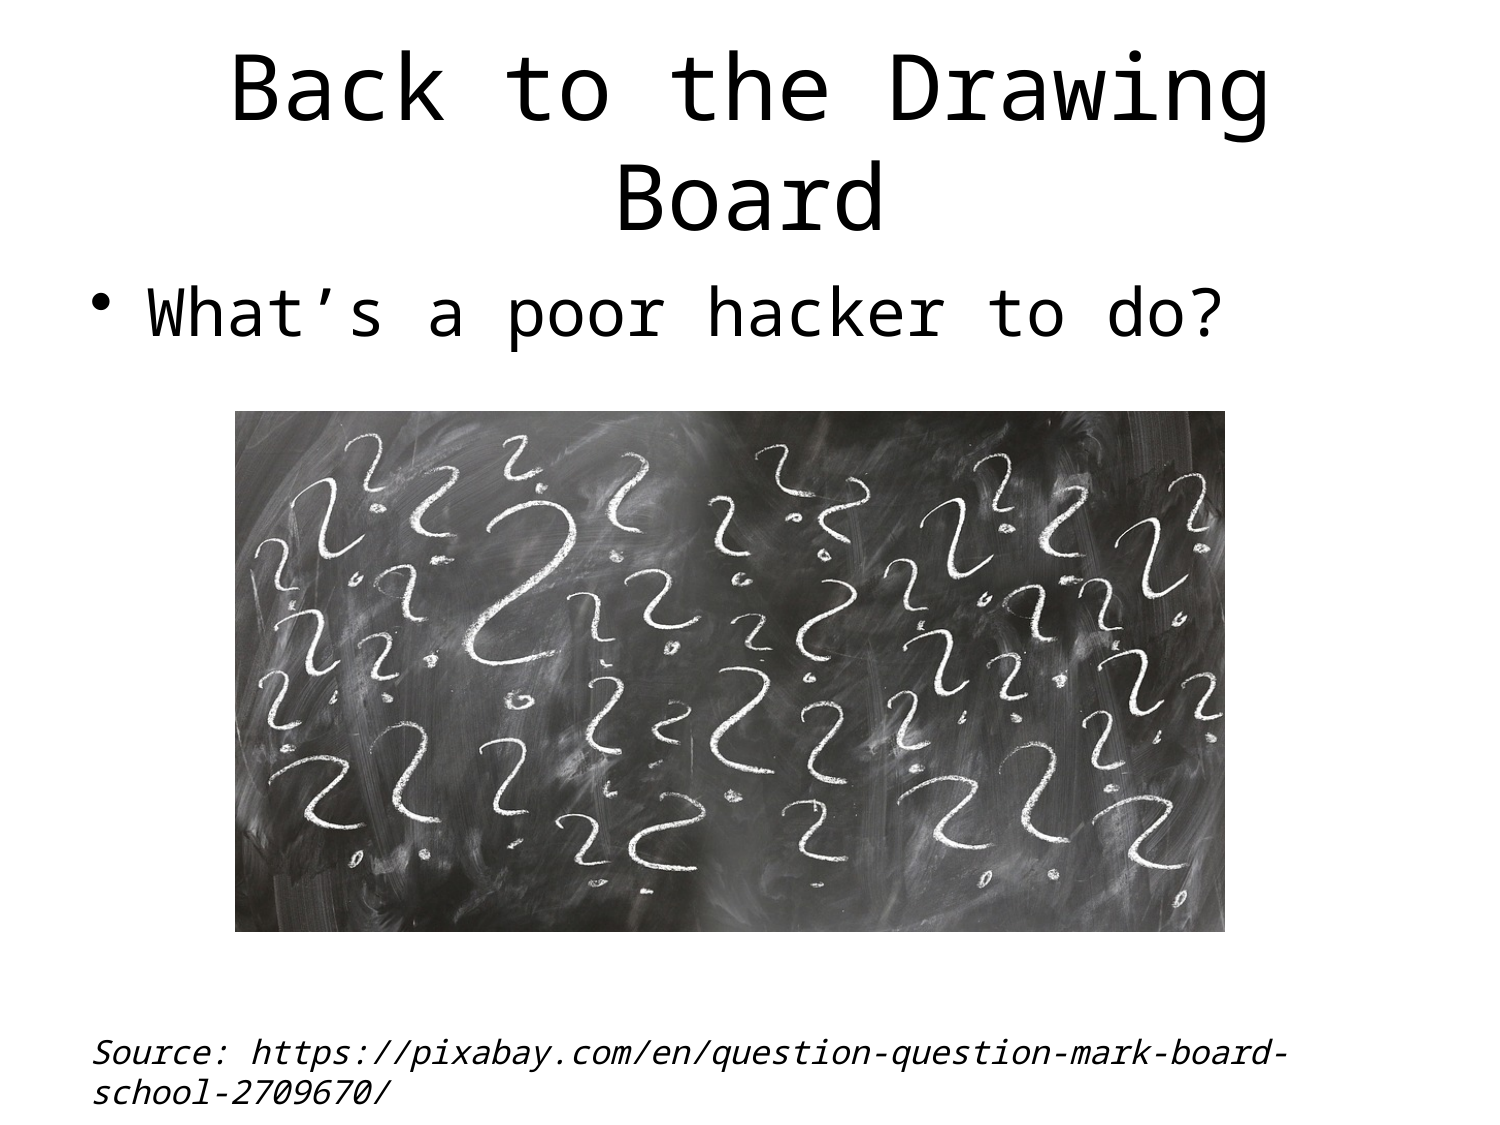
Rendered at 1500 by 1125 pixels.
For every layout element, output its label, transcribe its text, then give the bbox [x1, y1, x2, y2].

picture [235, 411, 1226, 932]
text_box Source: https://pixabay.com/en/question-question-mark-board-school-2709670/ [74, 1024, 1425, 1079]
title Back to the Drawing Board [75, 45, 1425, 233]
list What’s a poor hacker to do? [75, 262, 1425, 1005]
